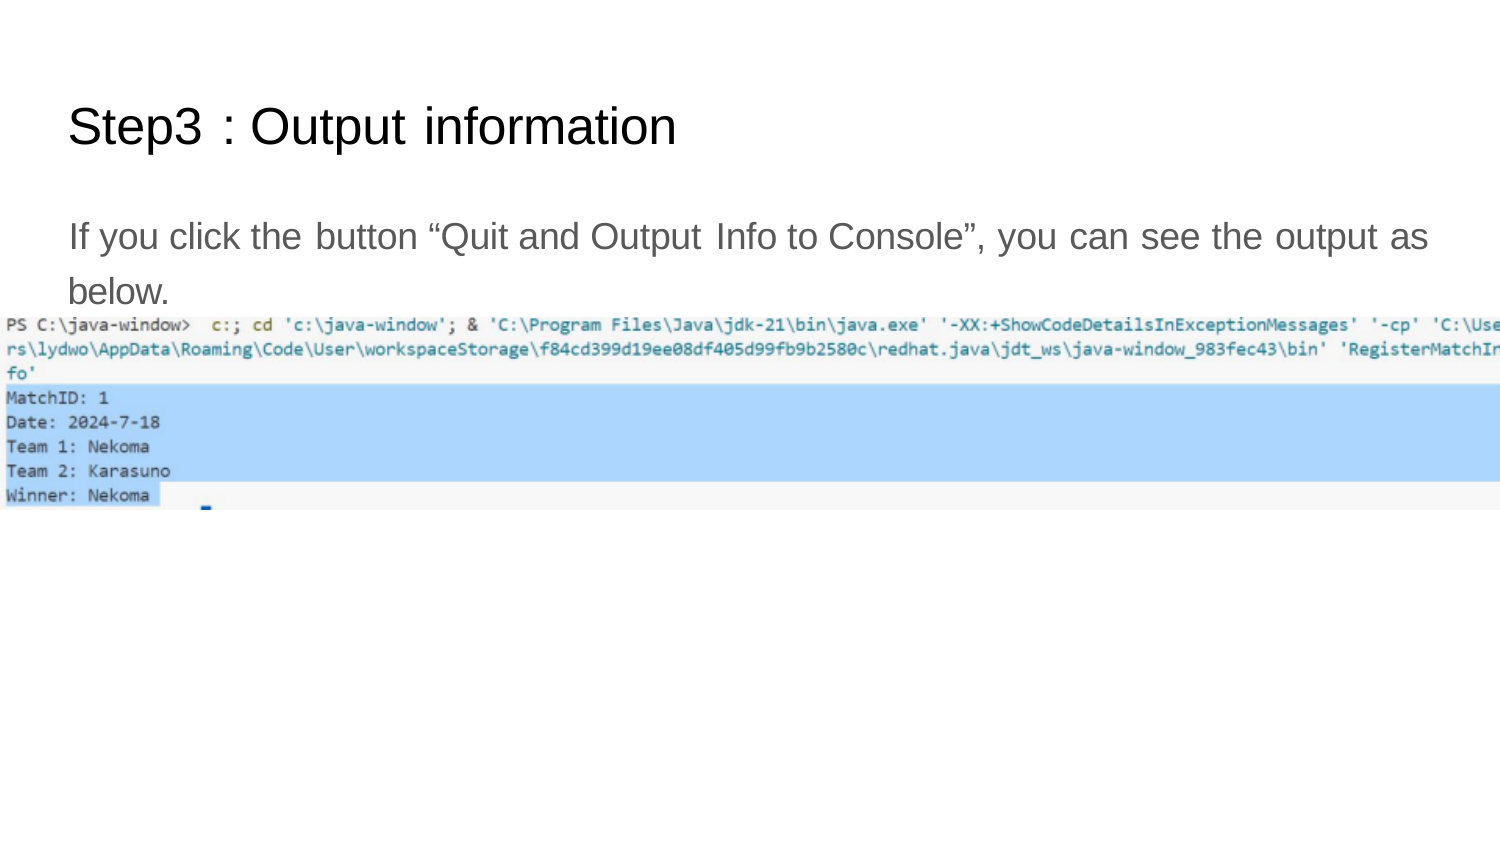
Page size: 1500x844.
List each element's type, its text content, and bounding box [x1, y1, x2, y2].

picture [0, 317, 1500, 510]
text_box Step3 : Output information If you click the button “Quit and Output Info to Console”, you can see the output as below. [65, 82, 1432, 314]
